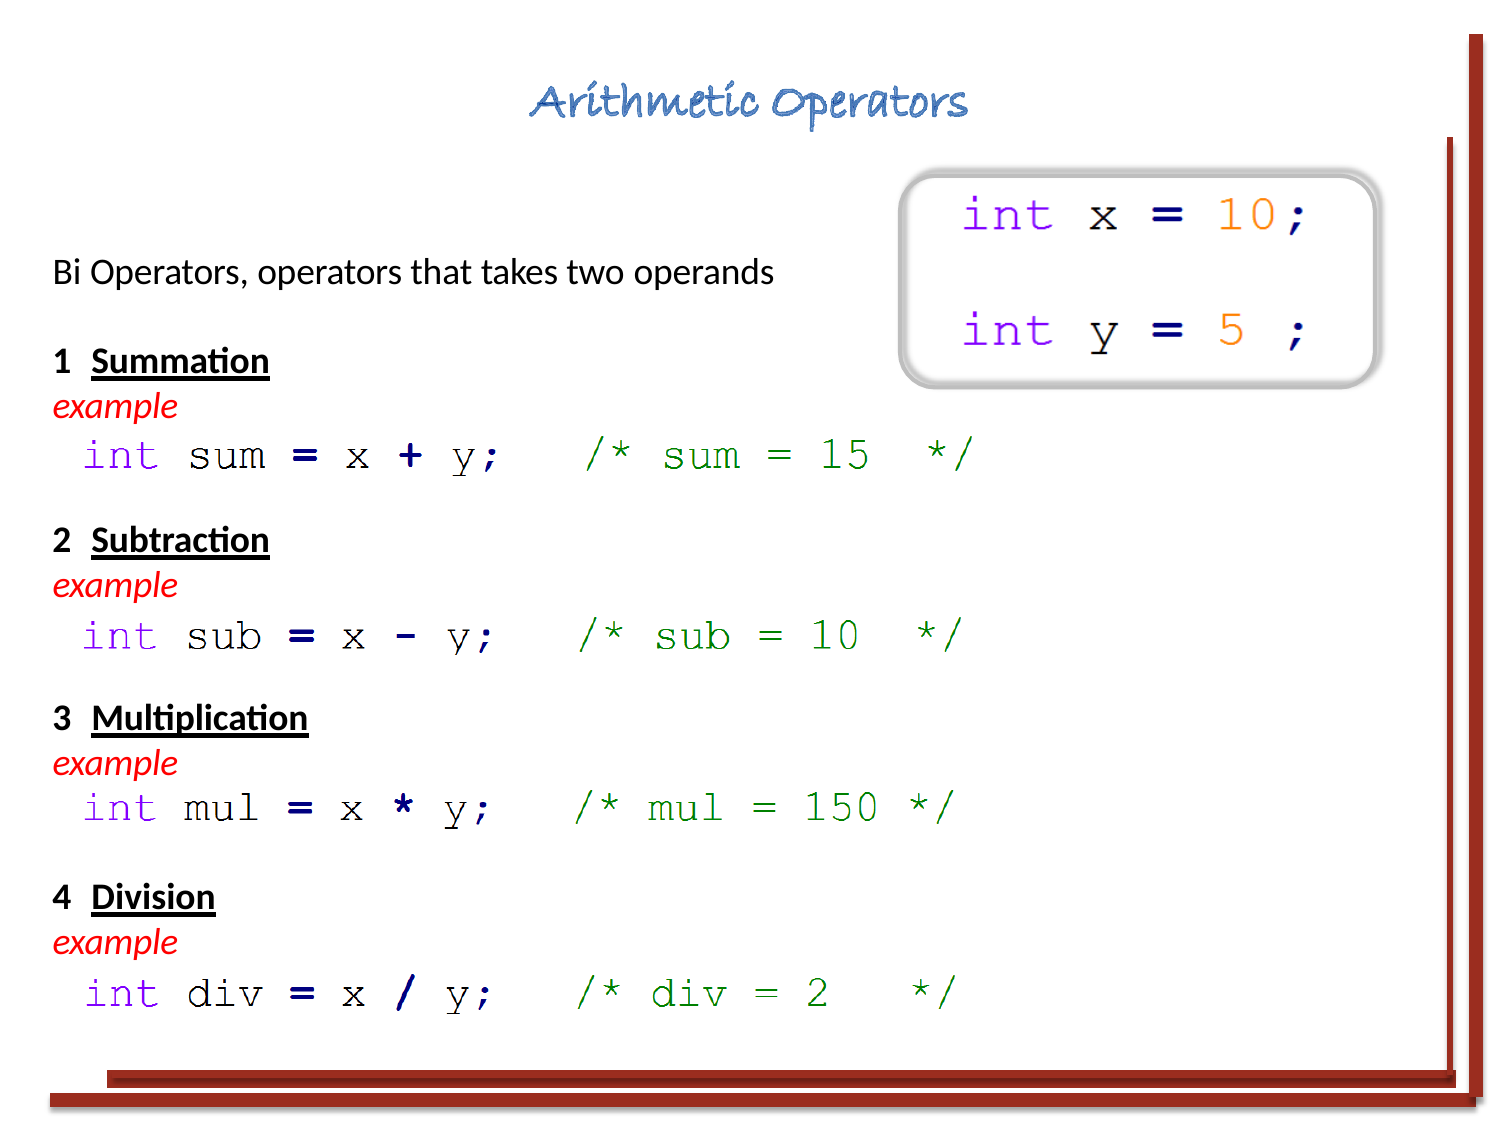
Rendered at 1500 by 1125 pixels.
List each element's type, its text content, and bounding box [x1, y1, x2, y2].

text_box Bi Operators, operators that takes two operands Summation example Subtraction example Multiplication example Division example [50, 244, 79, 962]
picture [108, 137, 1461, 1089]
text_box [529, 80, 1389, 393]
picture [44, 34, 1491, 1117]
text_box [84, 182, 1342, 1014]
